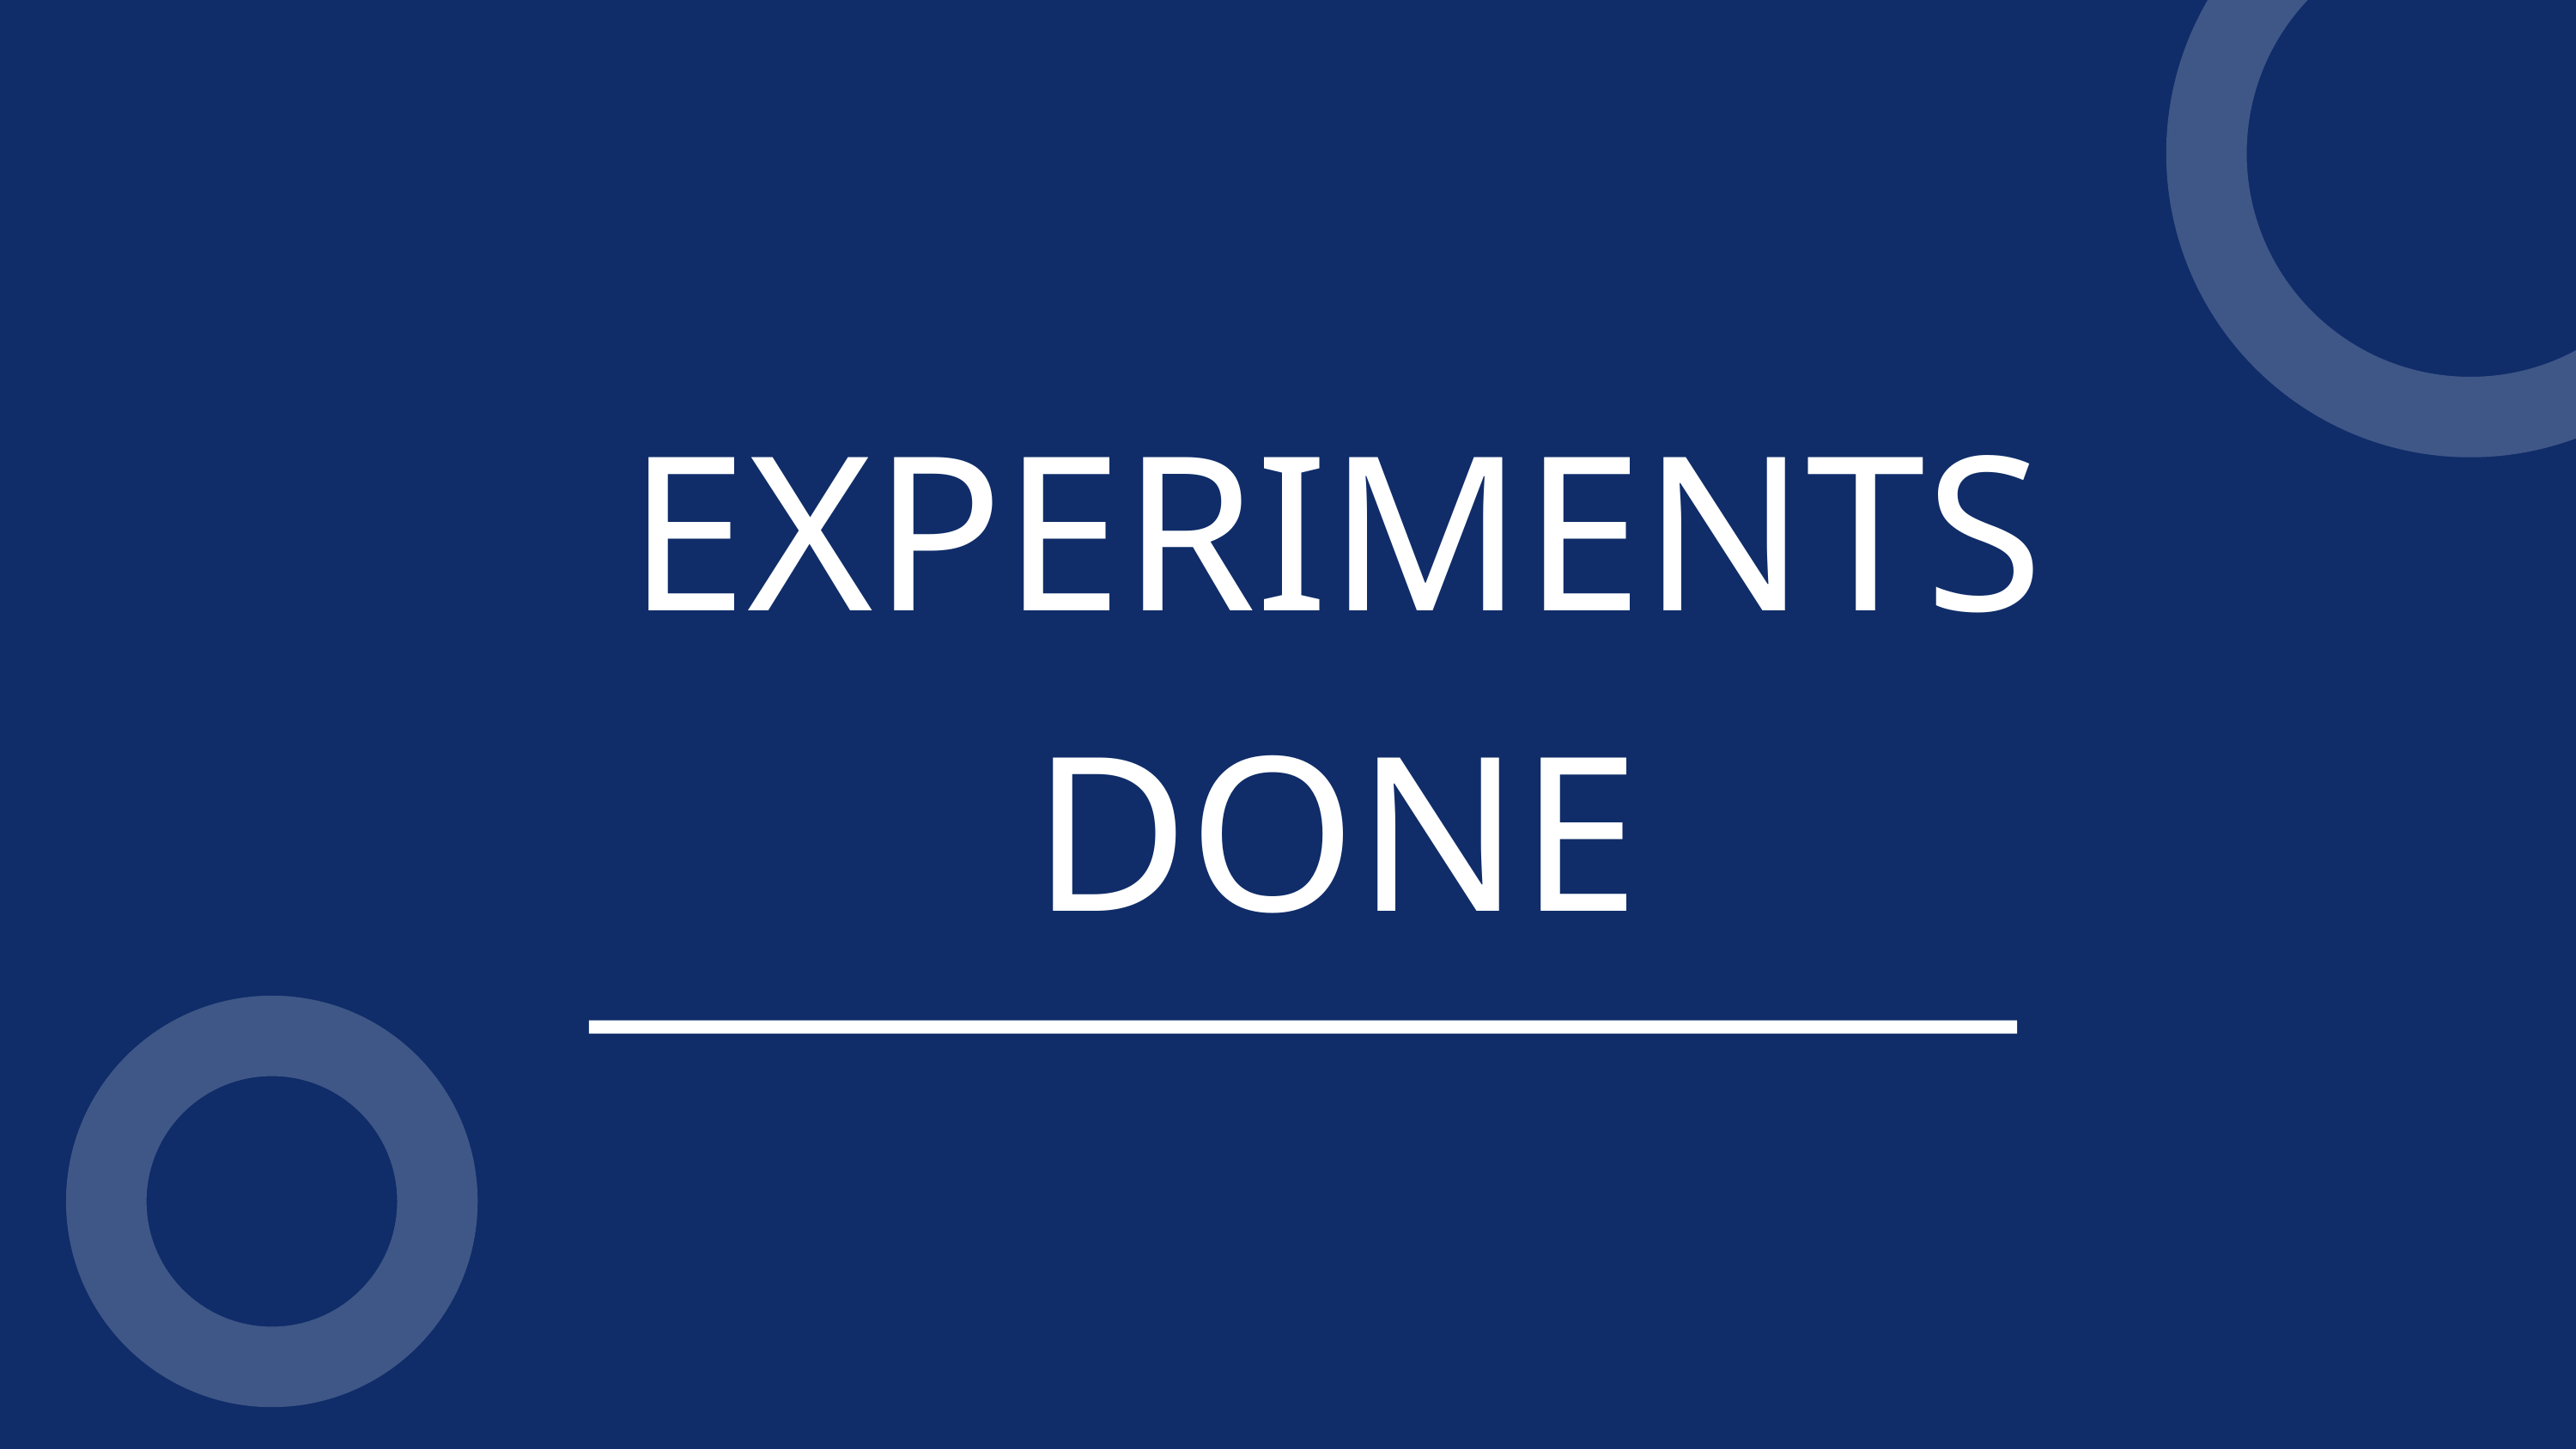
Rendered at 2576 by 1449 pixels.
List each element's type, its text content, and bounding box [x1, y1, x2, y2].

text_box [2206, 0, 2576, 418]
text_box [106, 1035, 438, 1367]
text_box EXPERIMENTS DONE [437, 353, 2234, 955]
